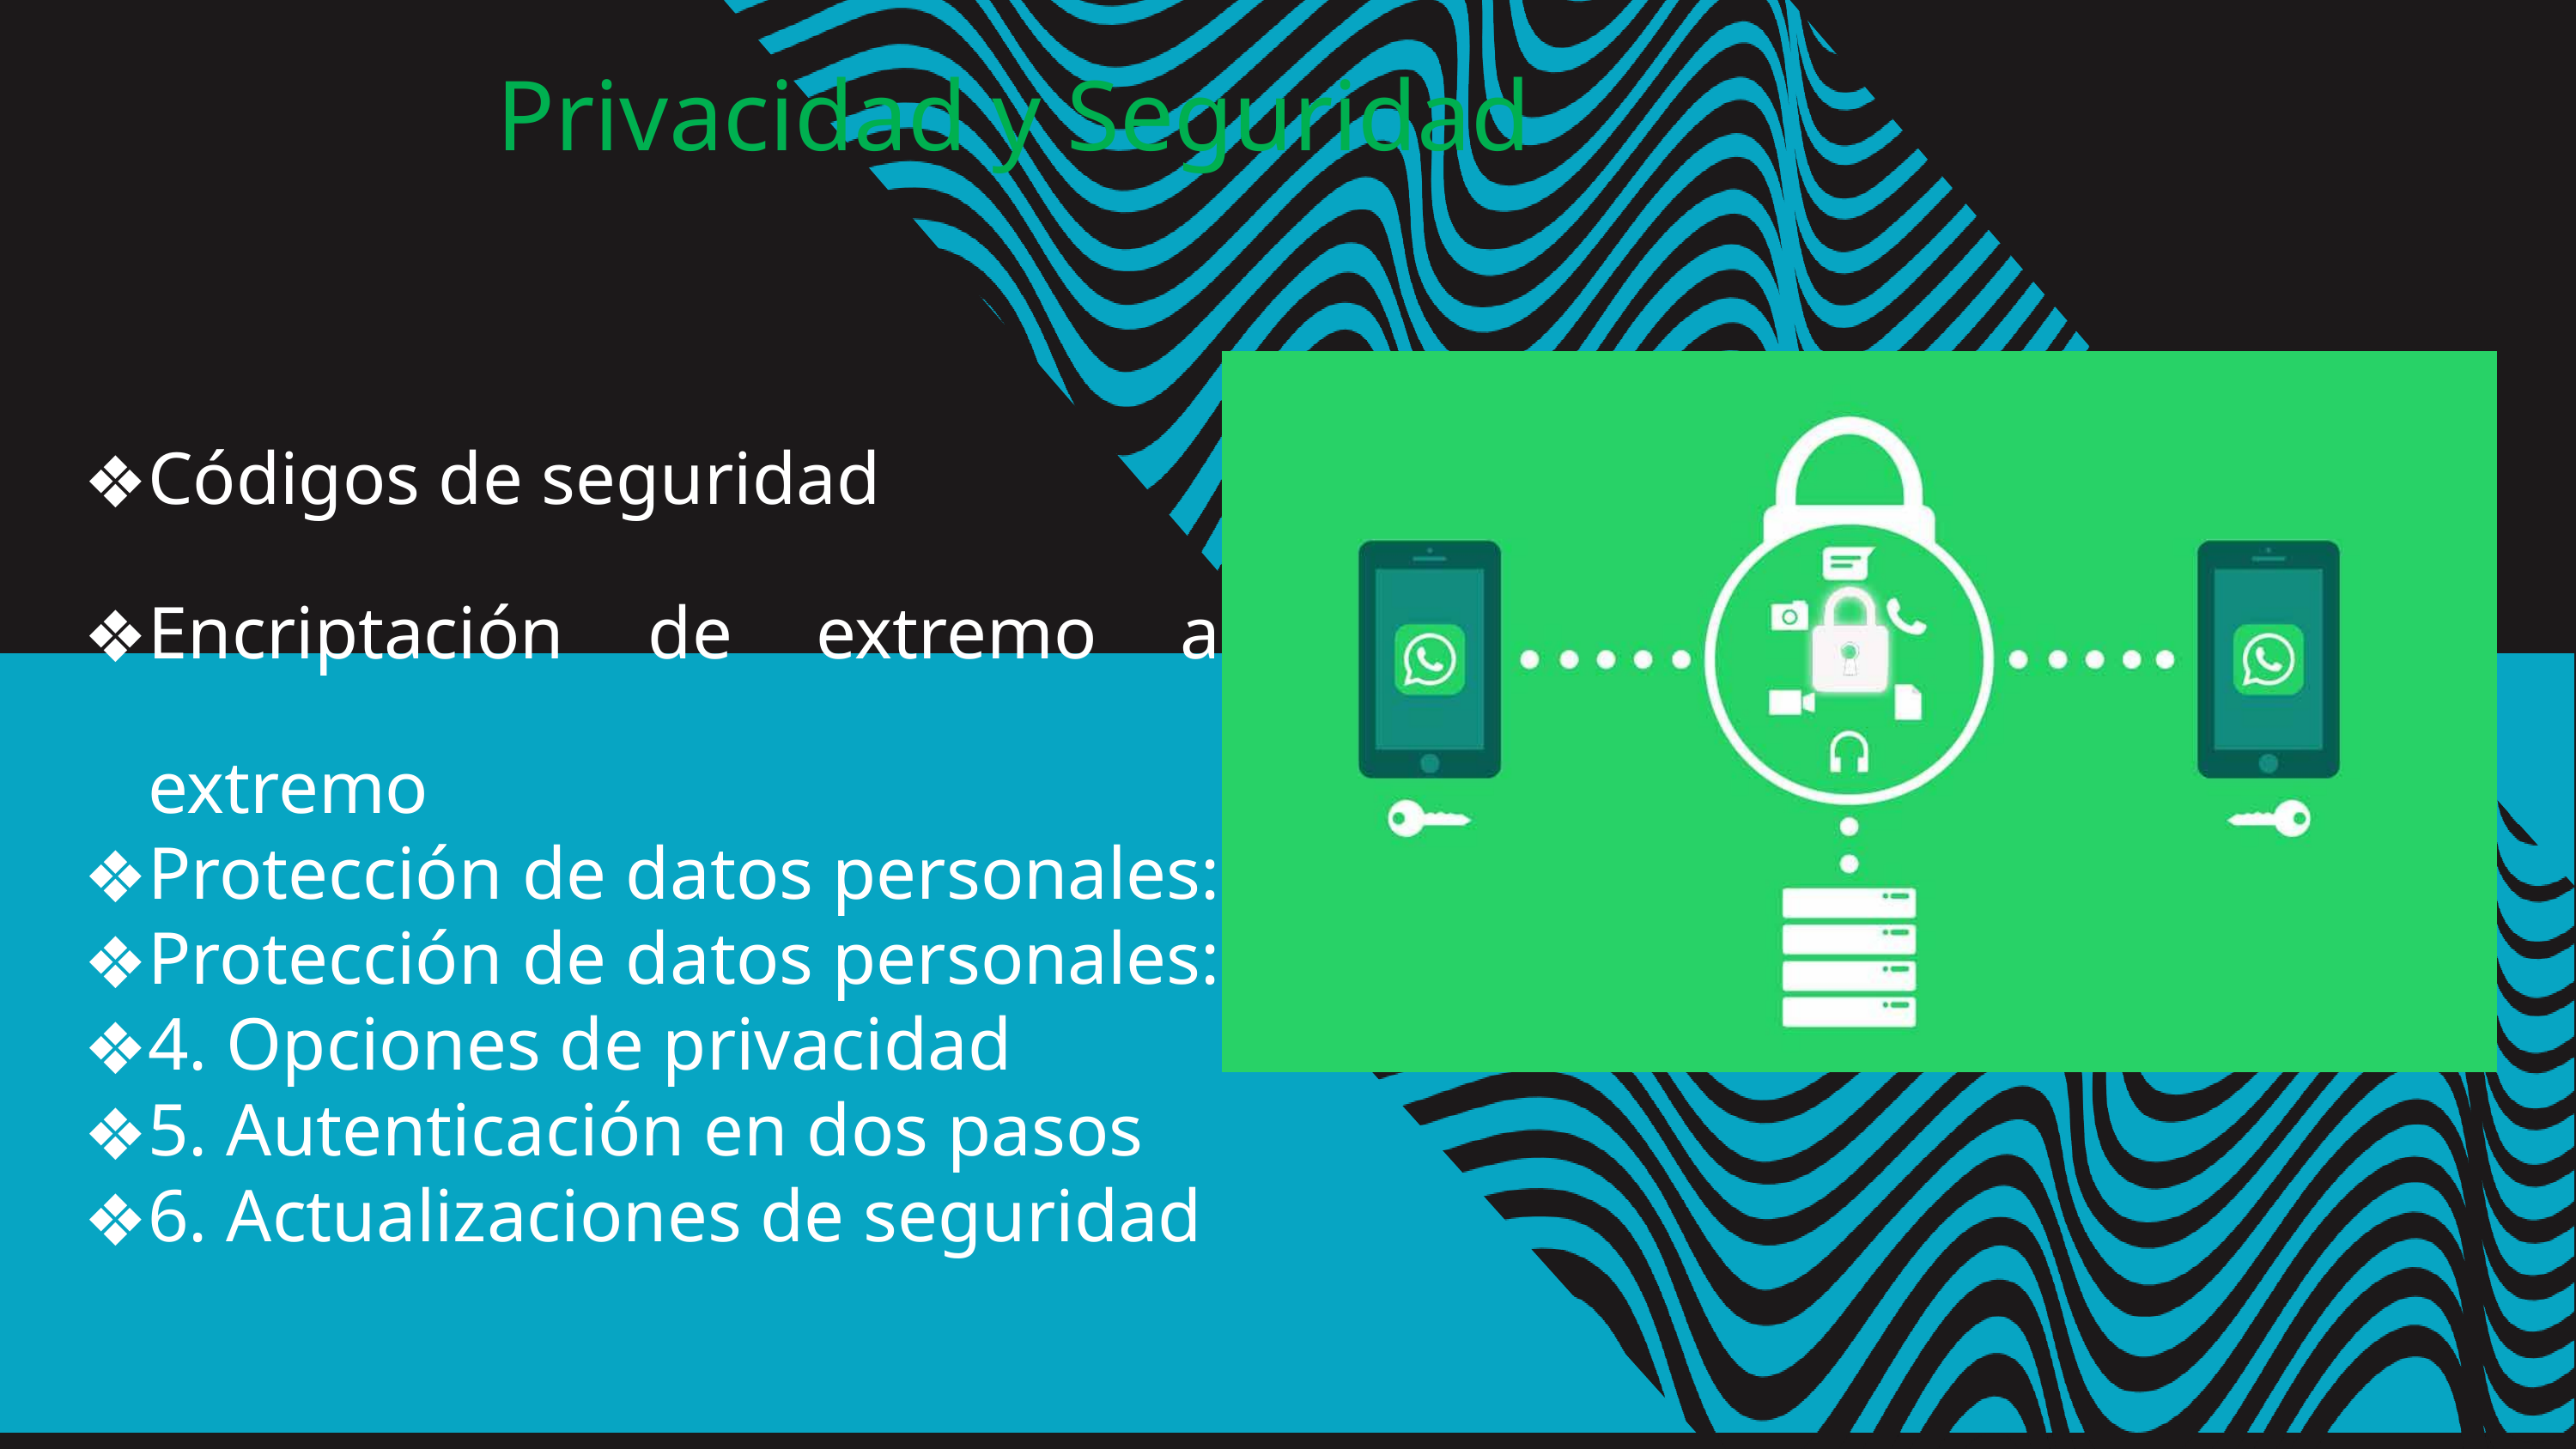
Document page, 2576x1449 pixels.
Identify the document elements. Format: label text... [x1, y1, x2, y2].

text_box [0, 653, 1695, 1433]
picture [1222, 350, 2497, 1072]
text_box [1379, 806, 2576, 1449]
text_box [723, 0, 1803, 15]
text_box [2503, 653, 2574, 884]
text_box [872, 171, 2093, 426]
text_box Códigos de seguridad Encriptación de extremo a extremo Protección de datos personales: Protección de datos personales: 4. Opciones de privacidad 5. Autenticación en dos pasos 6. Actualizaciones de seguridad [70, 426, 1235, 1264]
text_box Privacidad y Seguridad [0, 15, 2158, 171]
